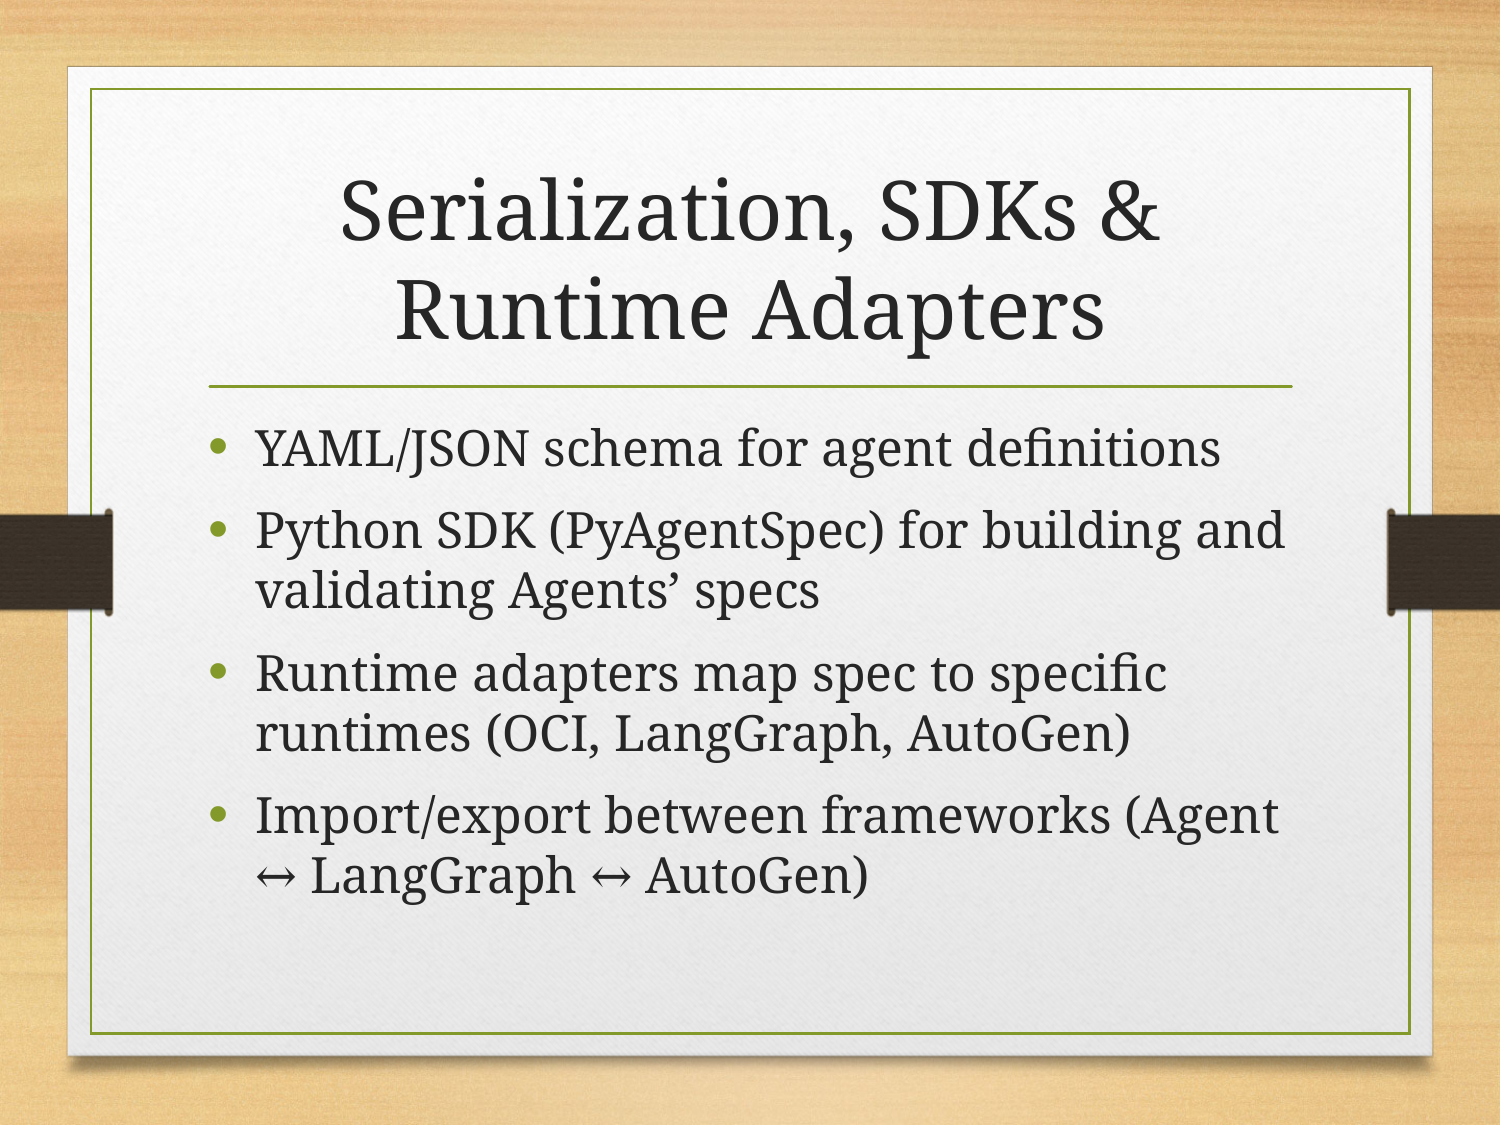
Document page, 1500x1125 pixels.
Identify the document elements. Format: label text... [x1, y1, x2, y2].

list YAML/JSON schema for agent definitions Python SDK (PyAgentSpec) for building and validating Agents’ specs Runtime adapters map spec to specific runtimes (OCI, LangGraph, AutoGen) Import/export between frameworks (Agent ↔ LangGraph ↔ AutoGen) [193, 408, 1309, 974]
title Serialization, SDKs & Runtime Adapters [193, 150, 1309, 365]
picture [0, 0, 1500, 1125]
